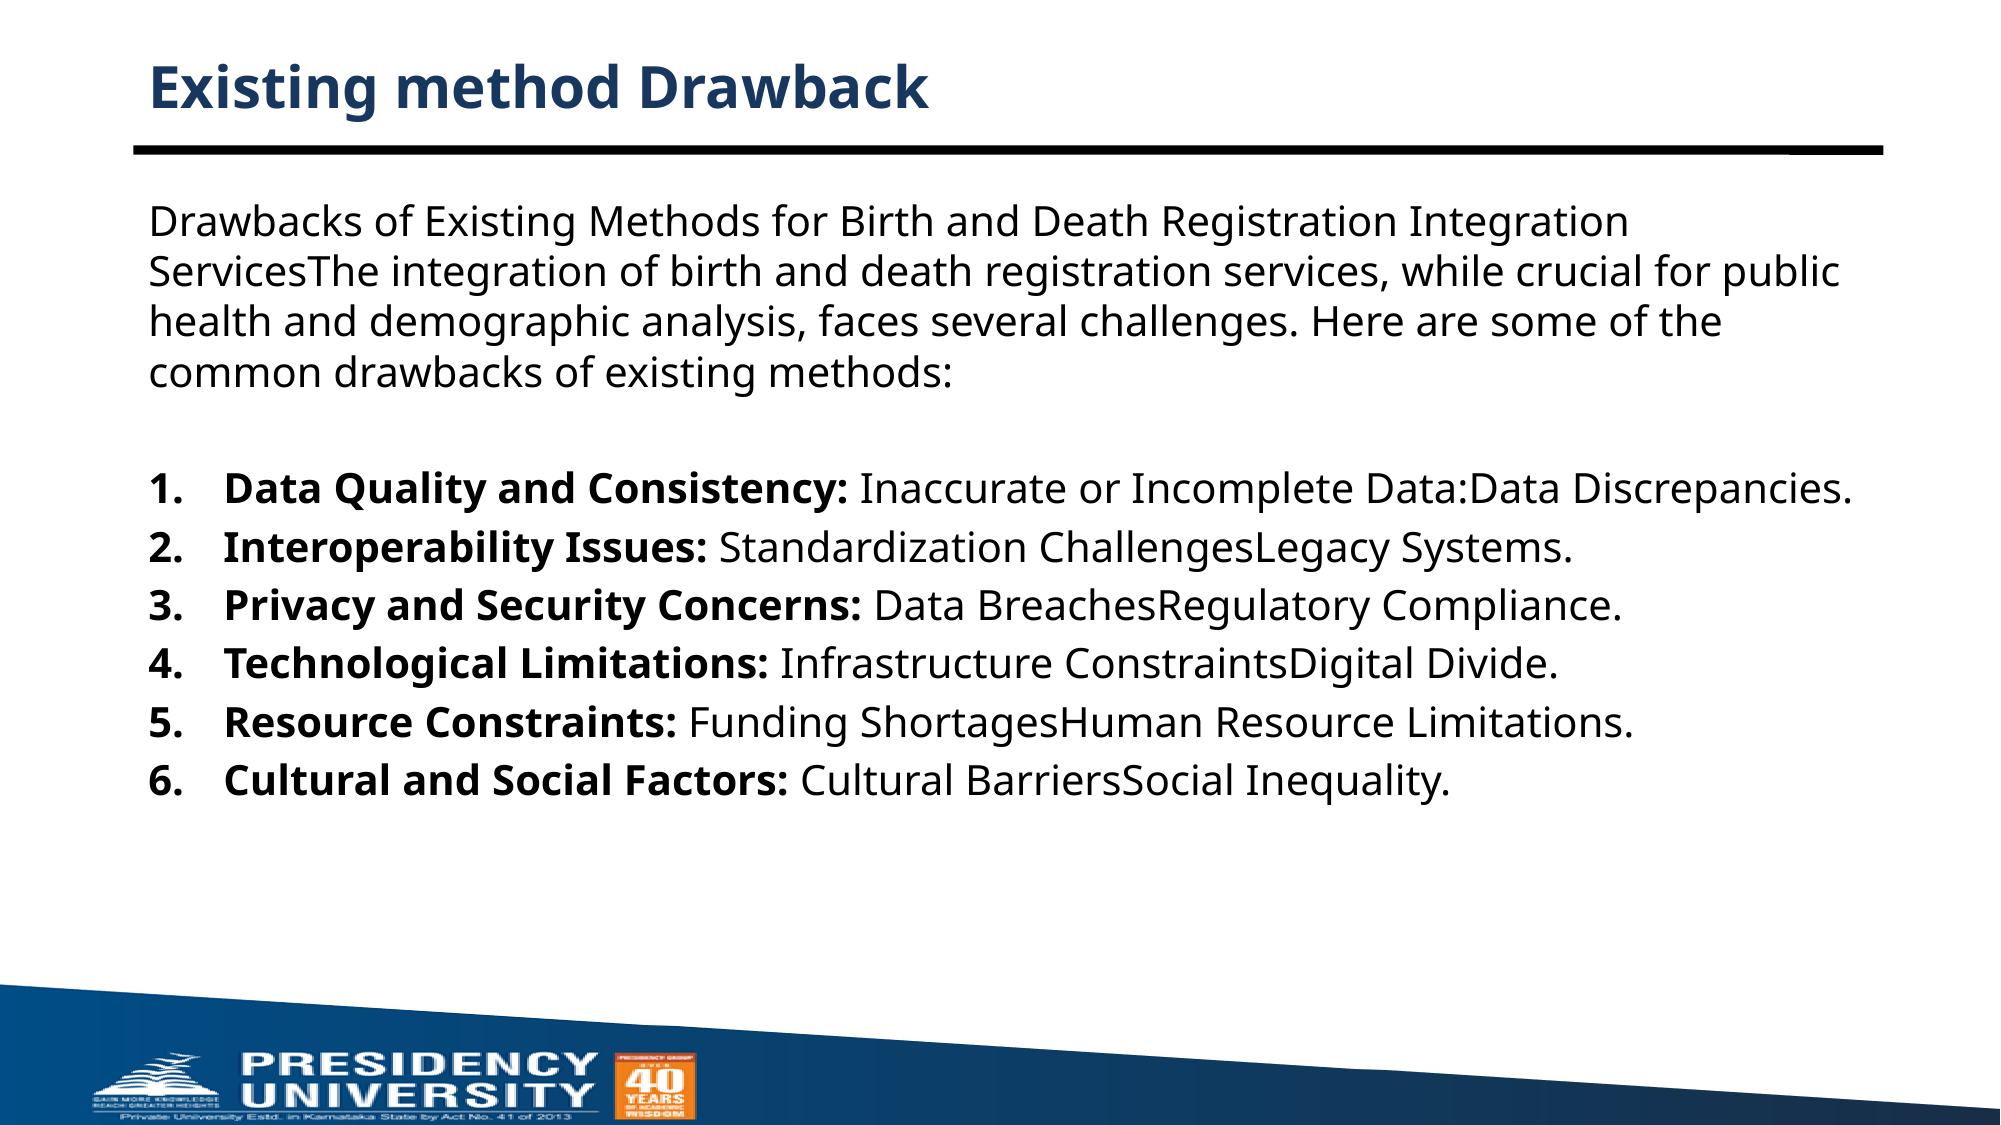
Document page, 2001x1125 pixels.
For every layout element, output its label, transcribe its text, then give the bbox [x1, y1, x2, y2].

title Existing method Drawback [133, 45, 1884, 125]
list Drawbacks of Existing Methods for Birth and Death Registration Integration ServicesThe integration of birth and death registration services, while crucial for public health and demographic analysis, faces several challenges. Here are some of the common drawbacks of existing methods: Data Quality and Consistency: Inaccurate or Incomplete Data:Data Discrepancies. Interoperability Issues: Standardization ChallengesLegacy Systems. Privacy and Security Concerns: Data BreachesRegulatory Compliance. Technological Limitations: Infrastructure ConstraintsDigital Divide. Resource Constraints: Funding ShortagesHuman Resource Limitations. Cultural and Social Factors: Cultural BarriersSocial Inequality. [133, 187, 1884, 1000]
picture [0, 982, 2000, 1125]
